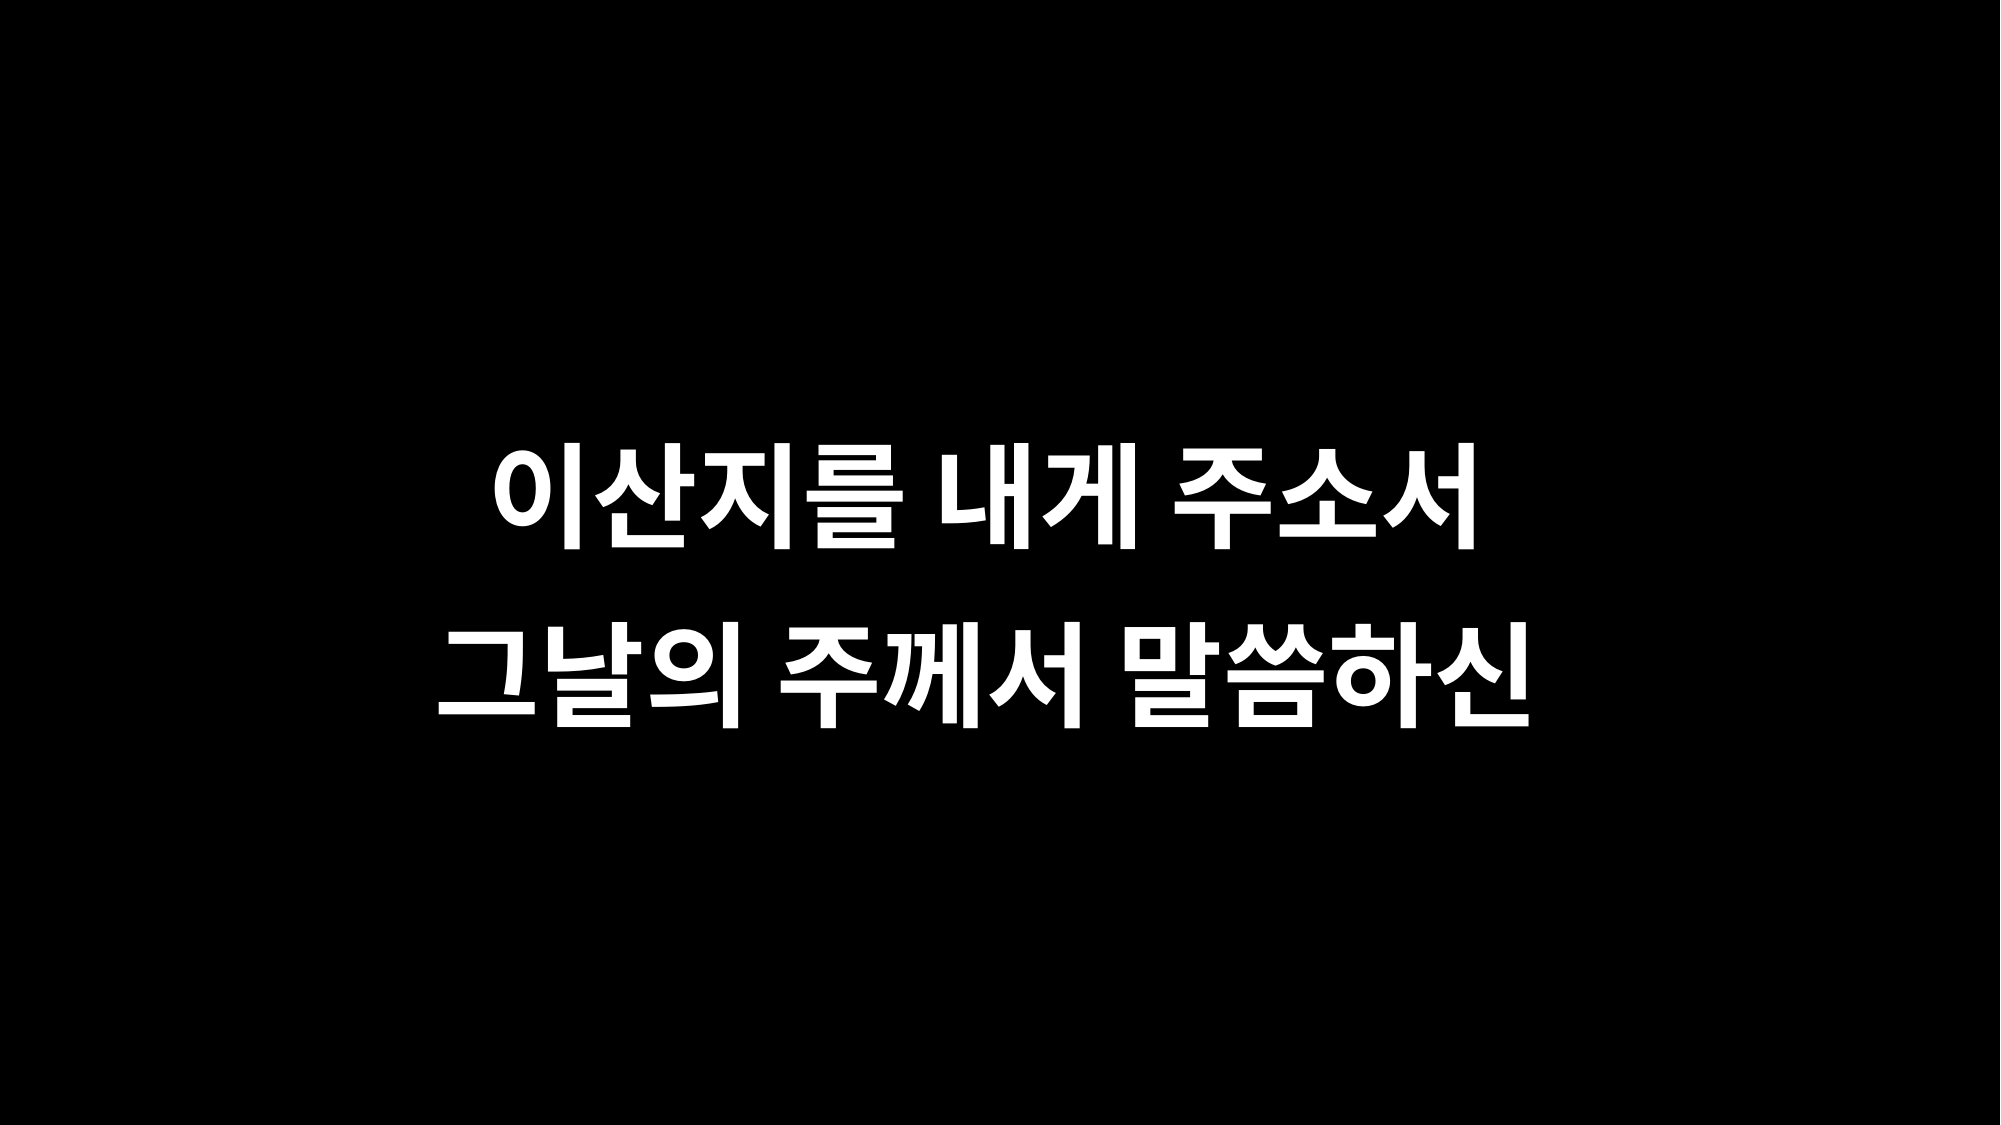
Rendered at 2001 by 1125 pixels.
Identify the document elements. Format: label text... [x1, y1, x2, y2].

text_box 이산지를 내게 주소서 그날의 주께서 말씀하신 [0, 376, 2000, 749]
